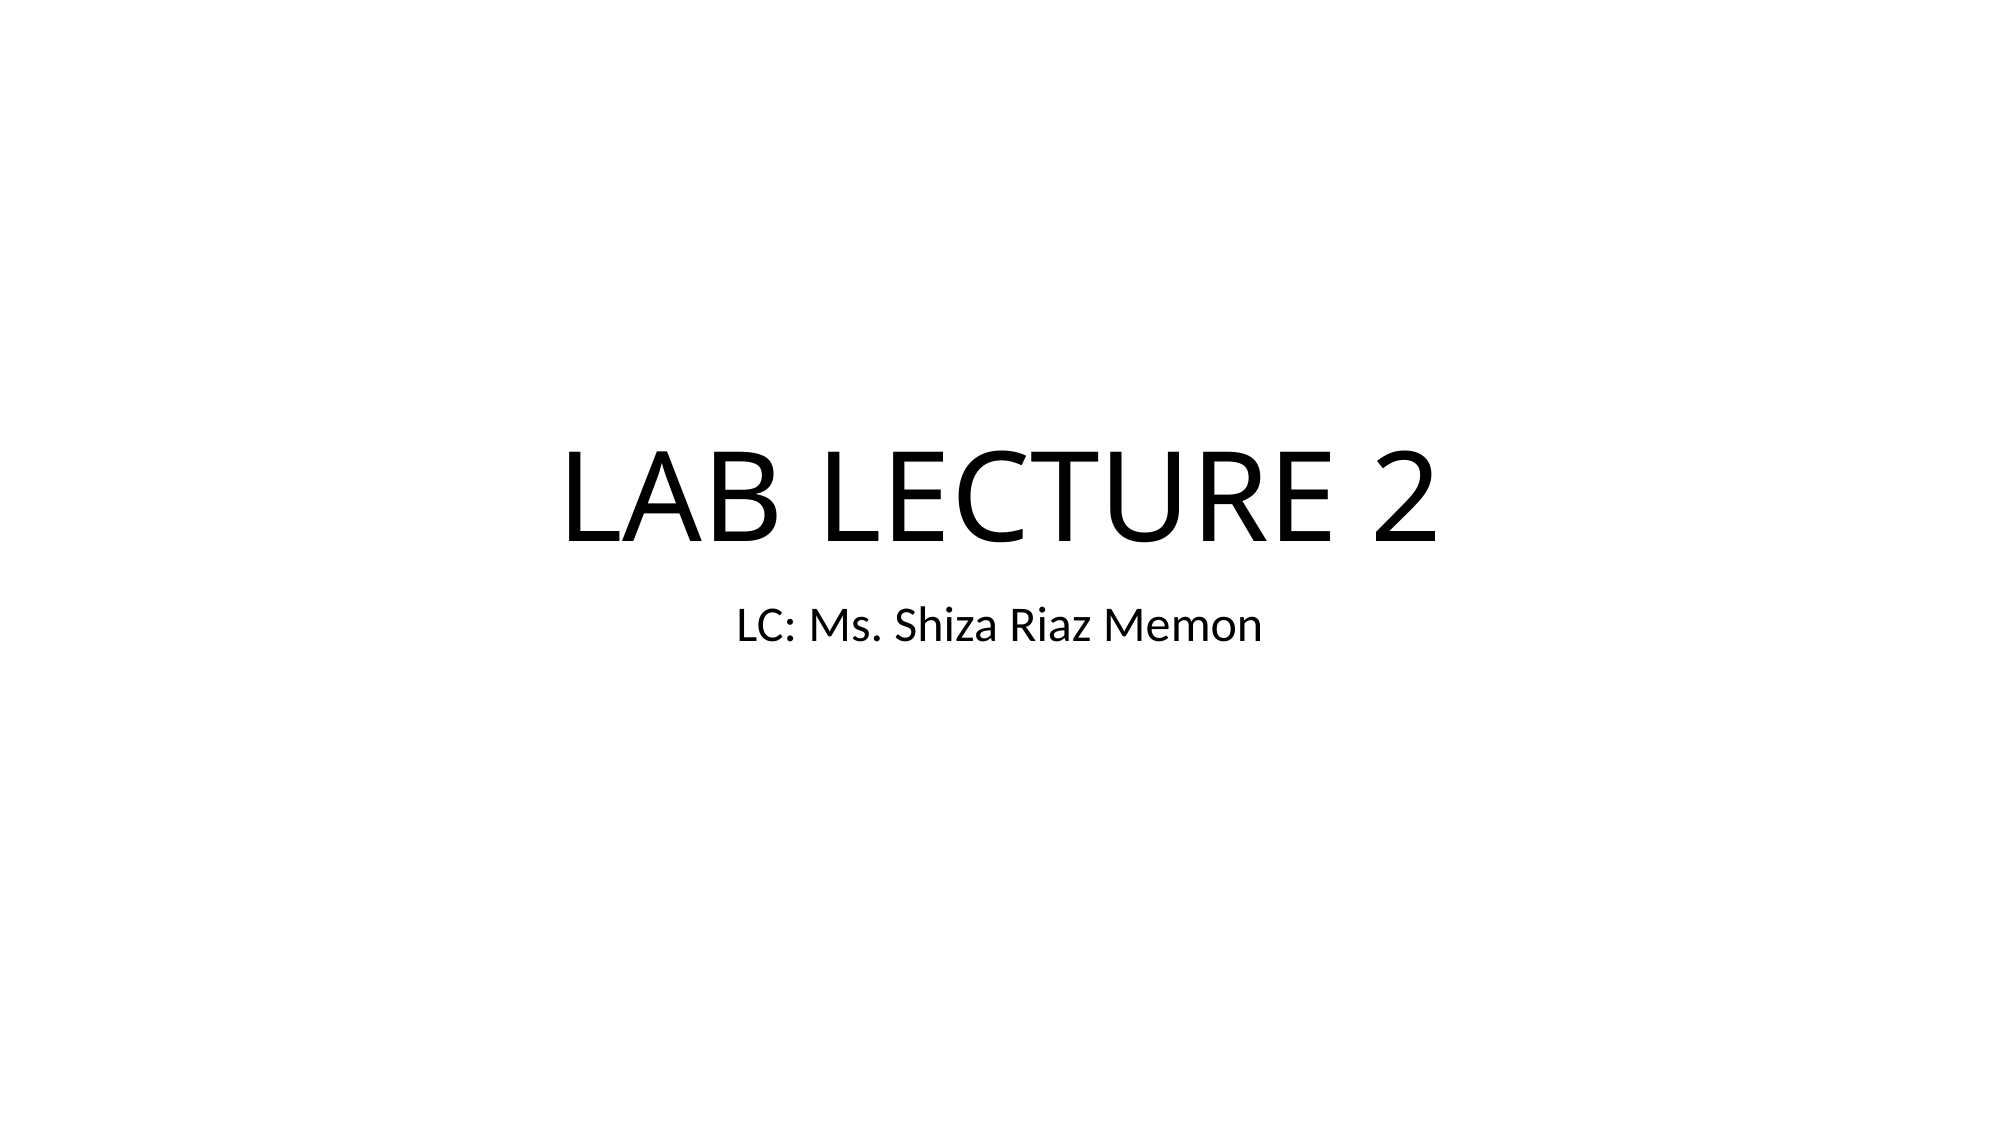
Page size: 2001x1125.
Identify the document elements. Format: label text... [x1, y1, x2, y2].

title LAB LECTURE 2 [249, 184, 1750, 576]
subtitle LC: Ms. Shiza Riaz Memon [249, 590, 1750, 863]
